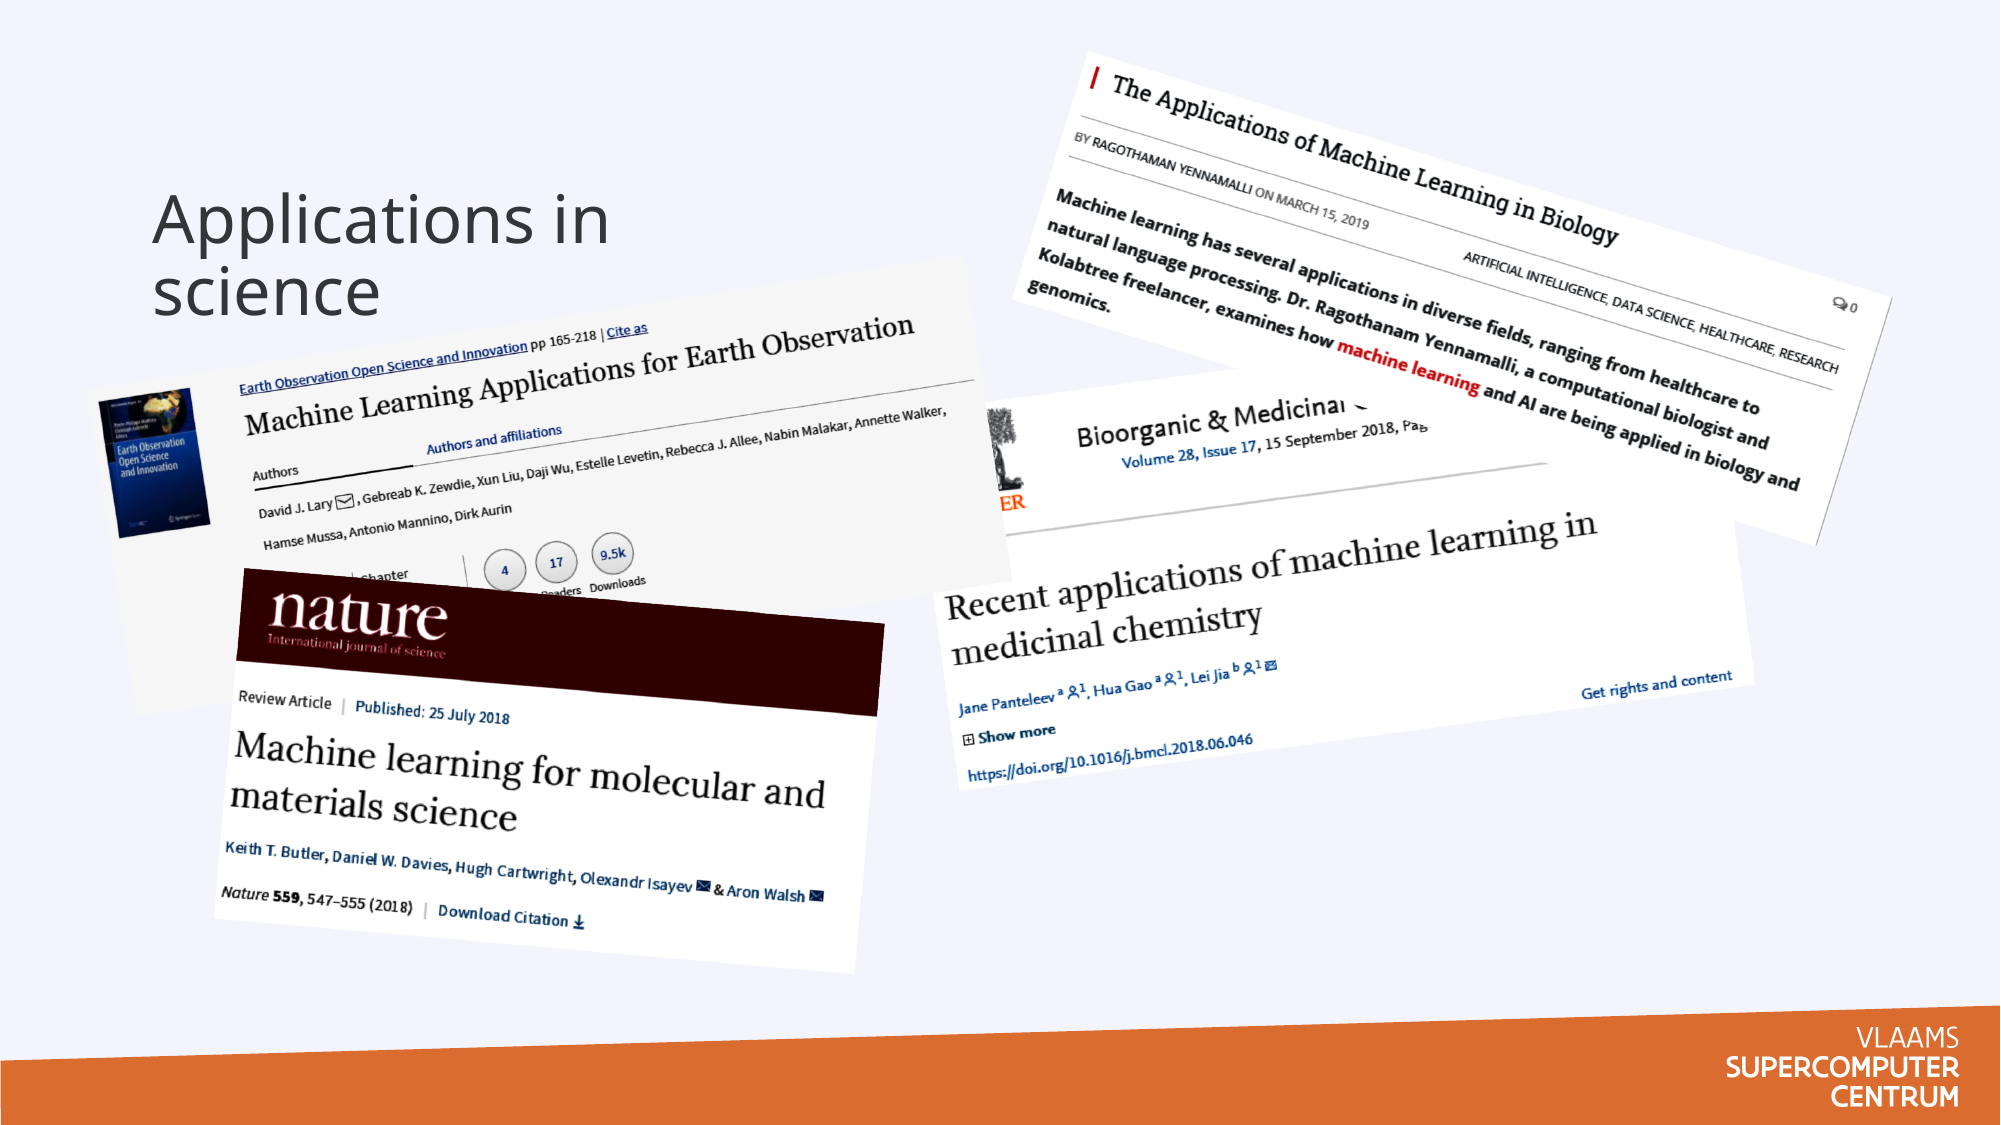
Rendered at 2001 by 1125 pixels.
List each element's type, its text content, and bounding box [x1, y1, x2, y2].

title Applications in science [137, 75, 783, 320]
picture [1725, 1021, 1960, 1117]
picture [89, 52, 1892, 973]
